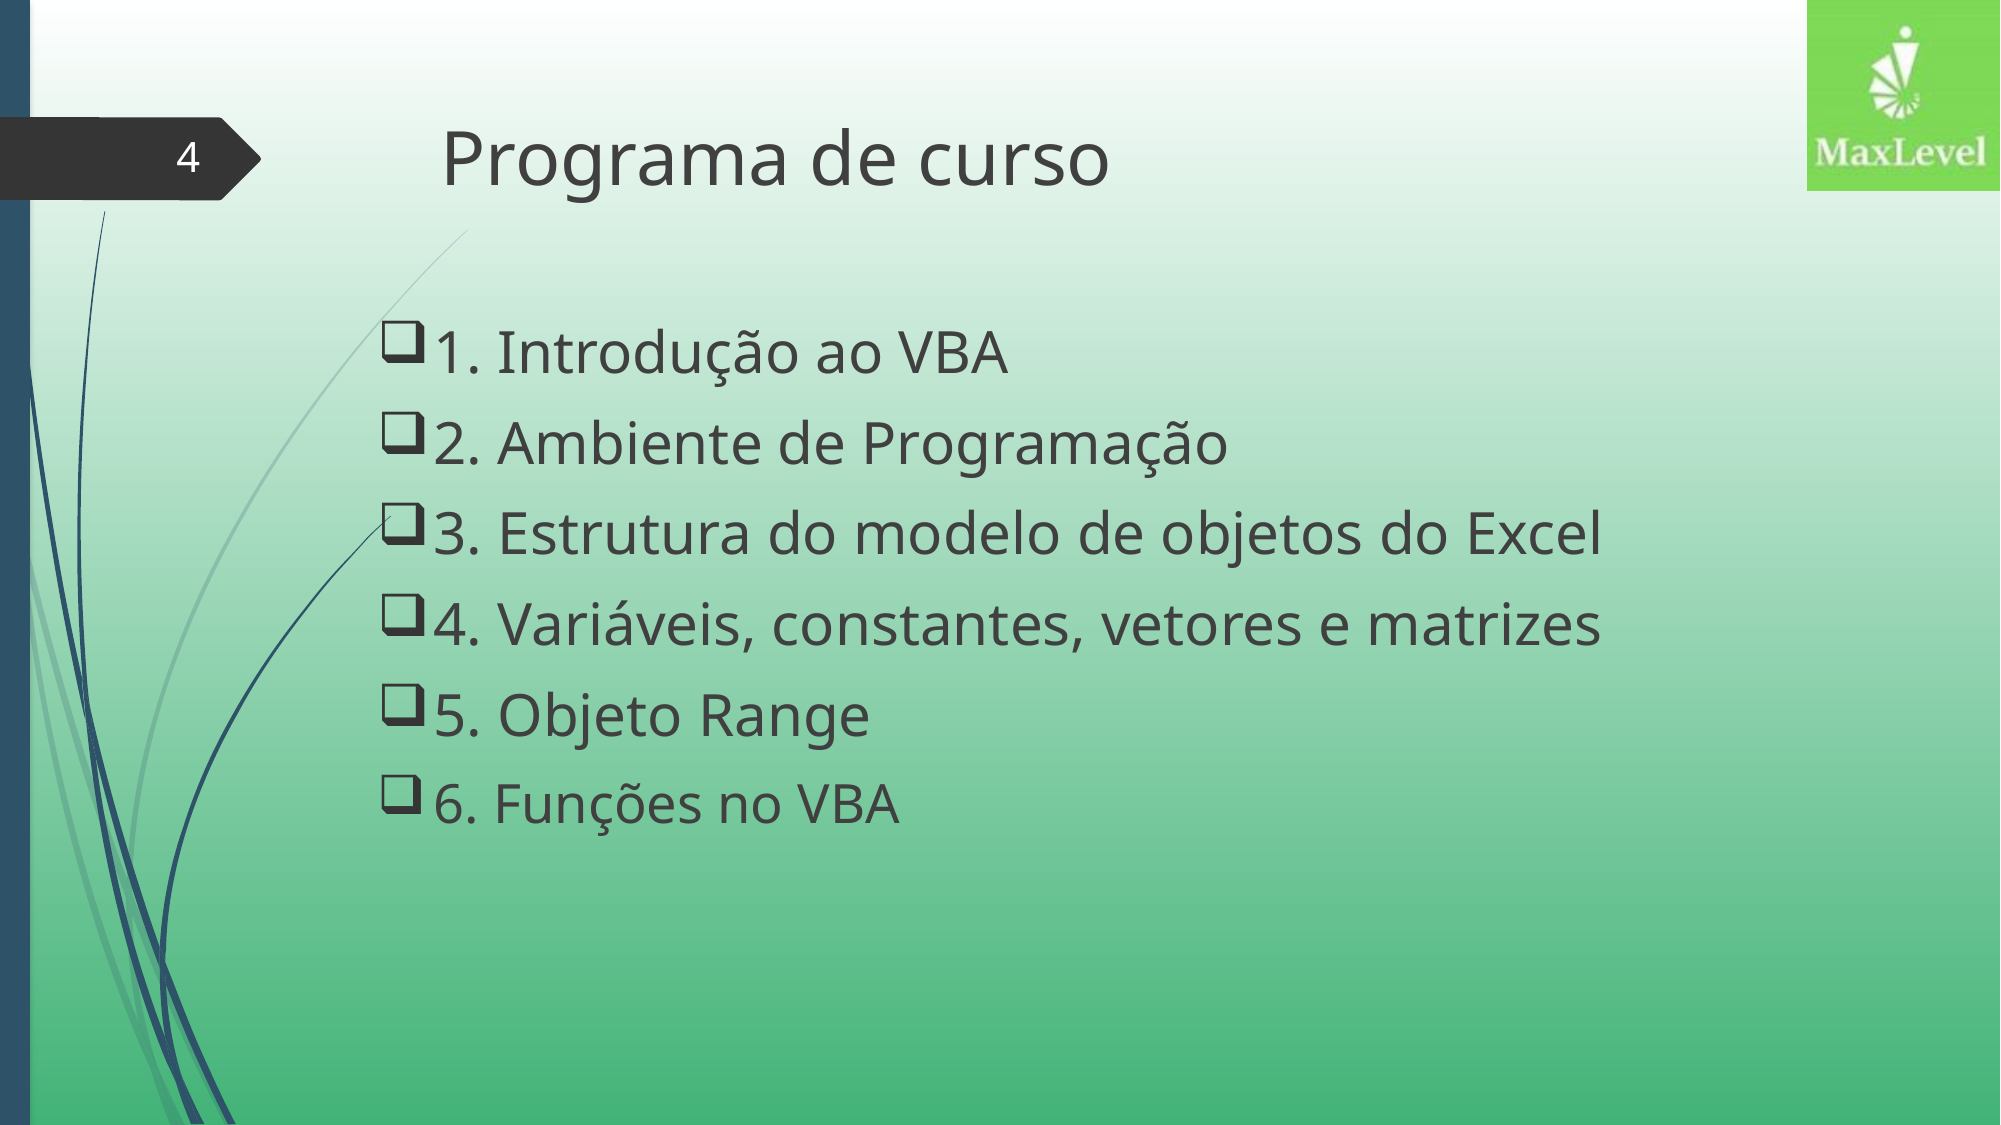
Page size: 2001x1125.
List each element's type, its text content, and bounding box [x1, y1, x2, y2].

picture [1807, 0, 2000, 191]
list 1. Introdução ao VBA 2. Ambiente de Programação 3. Estrutura do modelo de objetos do Excel 4. Variáveis, constantes, vetores e matrizes 5. Objeto Range 6. Funções no VBA [362, 307, 1678, 1030]
title Programa de curso [425, 102, 1888, 313]
slide_number 4 [87, 129, 216, 190]
